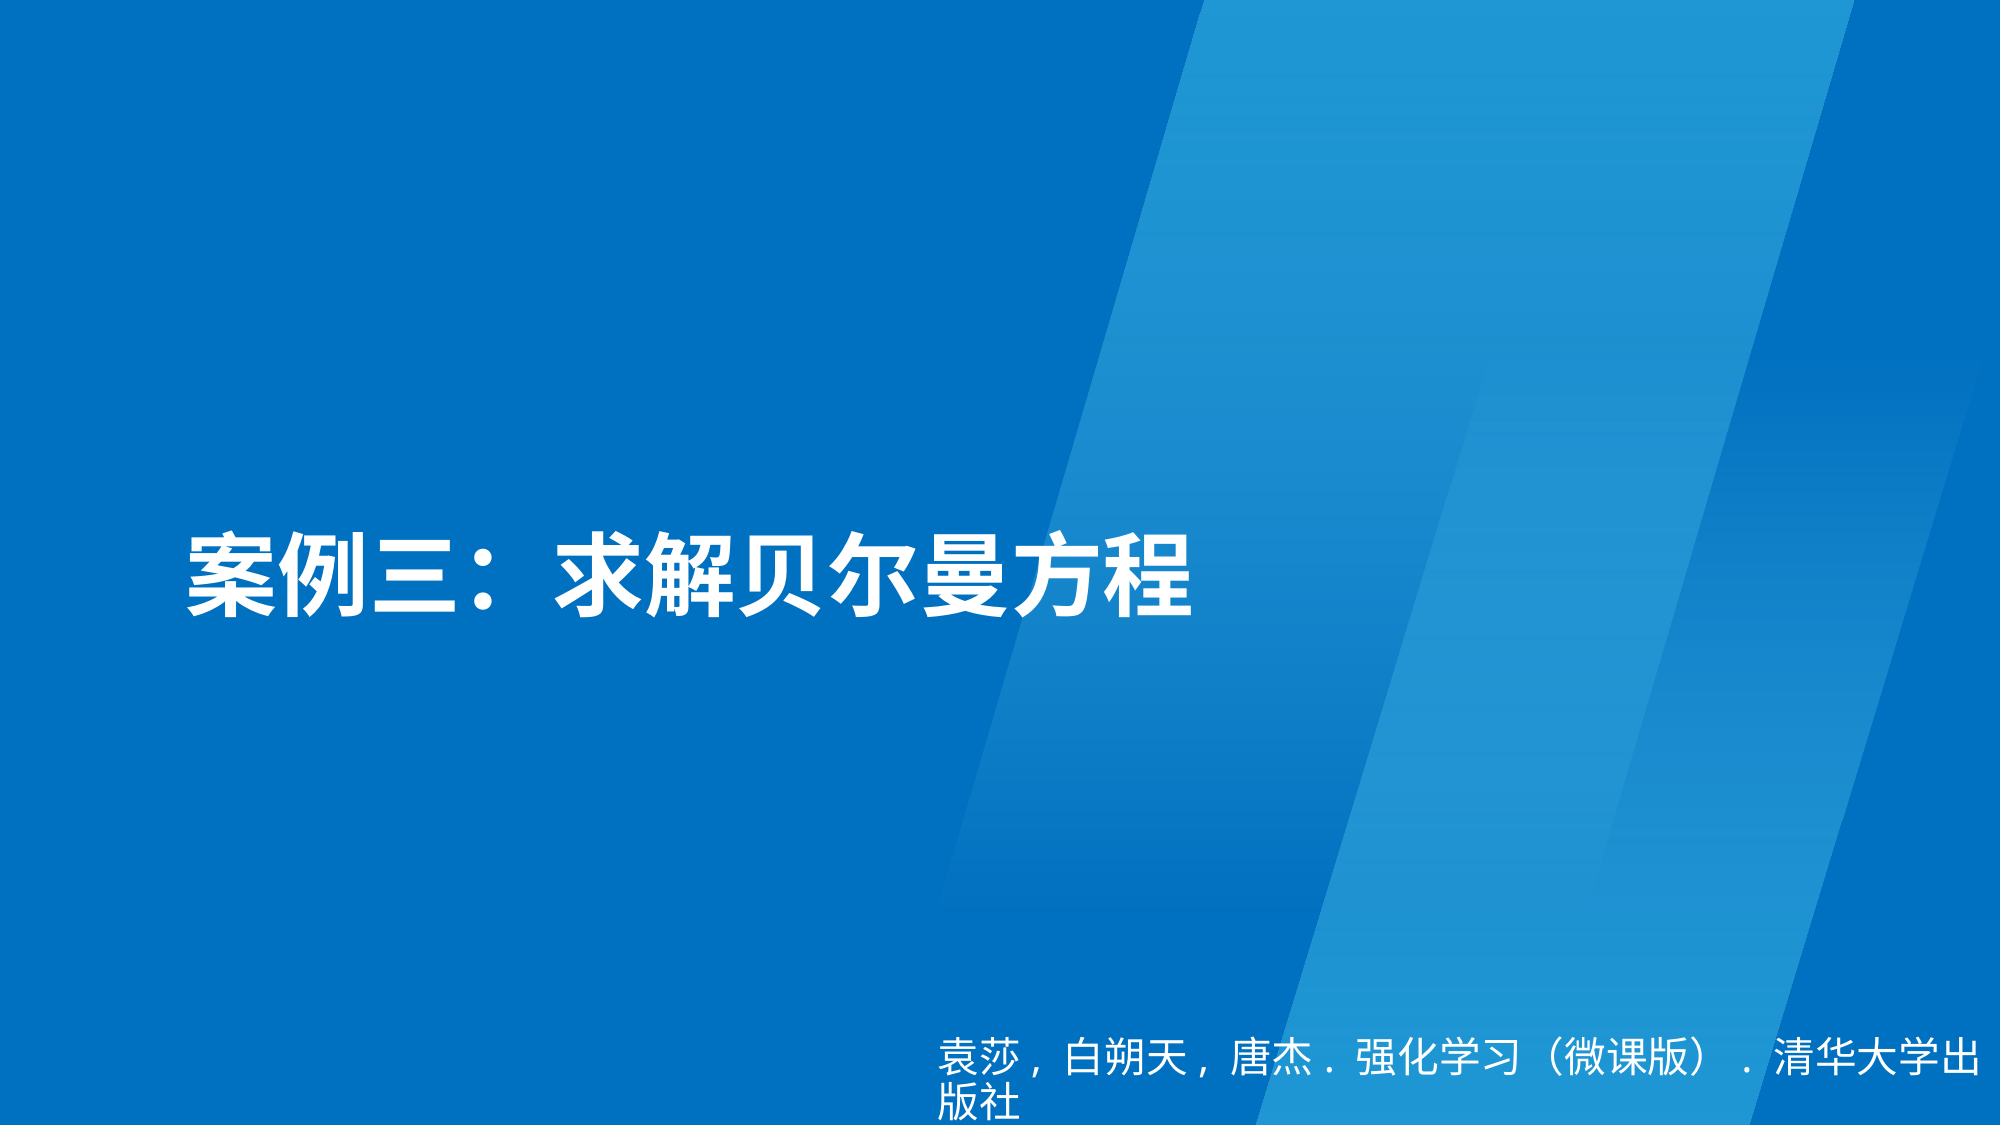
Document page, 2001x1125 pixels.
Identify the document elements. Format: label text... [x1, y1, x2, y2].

list 案例三：求解贝尔曼方程 [185, 529, 1362, 619]
text_box 袁莎, 白朔天, 唐杰. 强化学习（微课版）. 清华大学出版社 [937, 1036, 2000, 1125]
